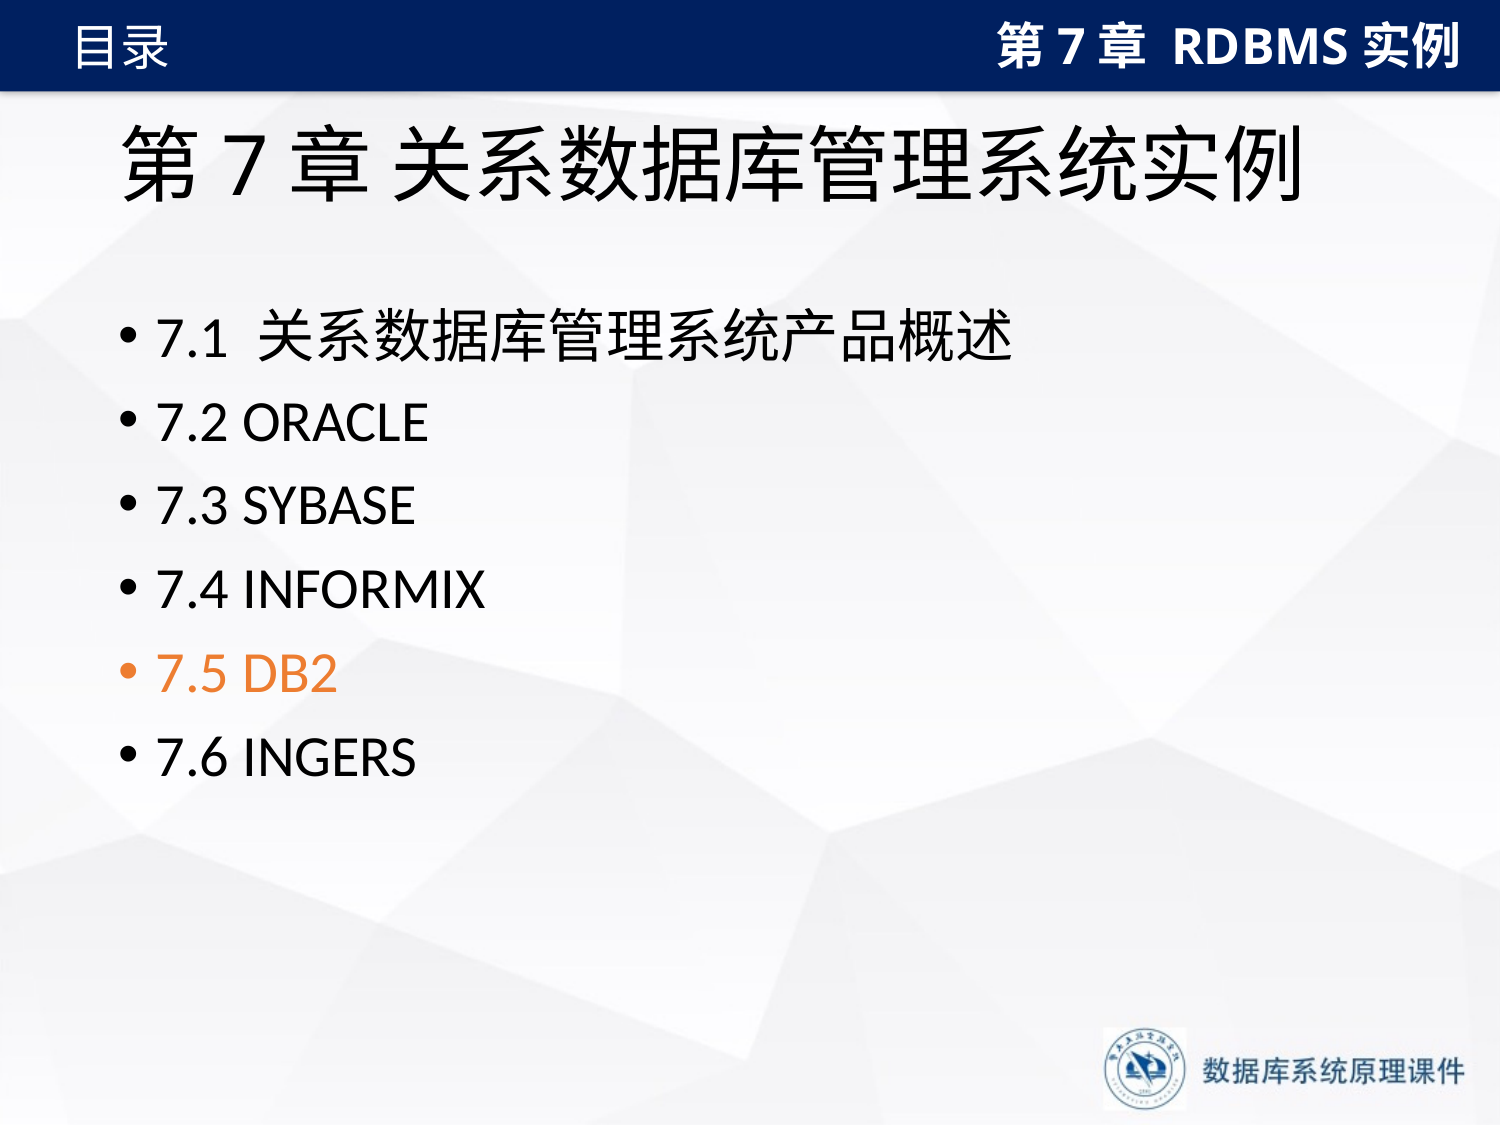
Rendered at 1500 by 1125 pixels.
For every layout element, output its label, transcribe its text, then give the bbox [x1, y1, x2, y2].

text_box 第7章 RDBMS实例 [980, 7, 1477, 82]
picture [0, 92, 1500, 1125]
text_box 目录 [55, 8, 186, 83]
list 7.1 关系数据库管理系统产品概述 7.2 ORACLE 7.3 SYBASE 7.4 INFORMIX 7.5 DB2 7.6 INGERS [103, 299, 1397, 1014]
text_box [0, 0, 1500, 92]
title 第7章 关系数据库管理系统实例 [103, 100, 1397, 278]
